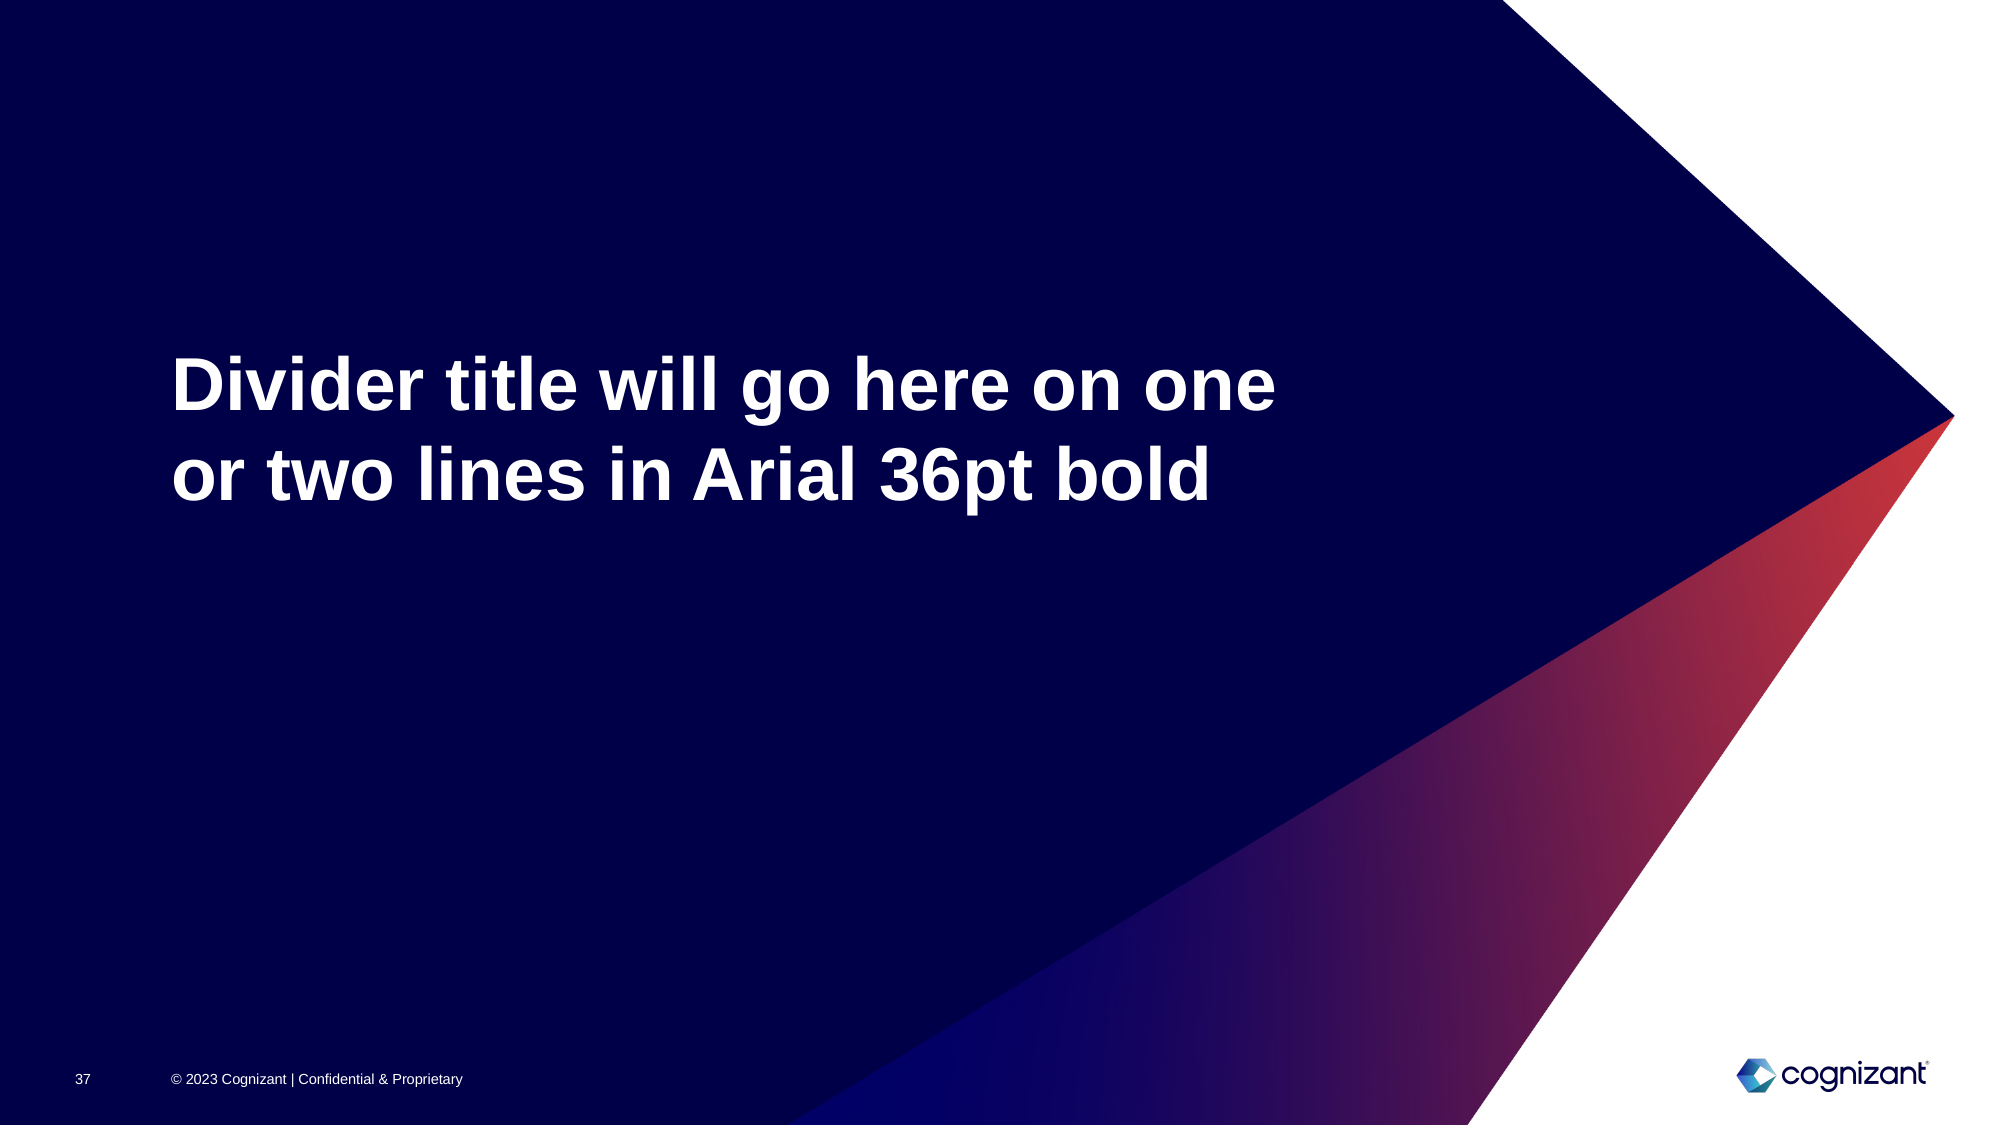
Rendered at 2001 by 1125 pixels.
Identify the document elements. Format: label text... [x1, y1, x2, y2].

slide_number 37 [75, 1037, 133, 1088]
footer © 2023 Cognizant | Confidential & Proprietary [171, 1037, 468, 1088]
title Divider title will go here on one or two lines in Arial 36pt bold [171, 334, 1710, 516]
picture [0, 0, 2000, 1125]
